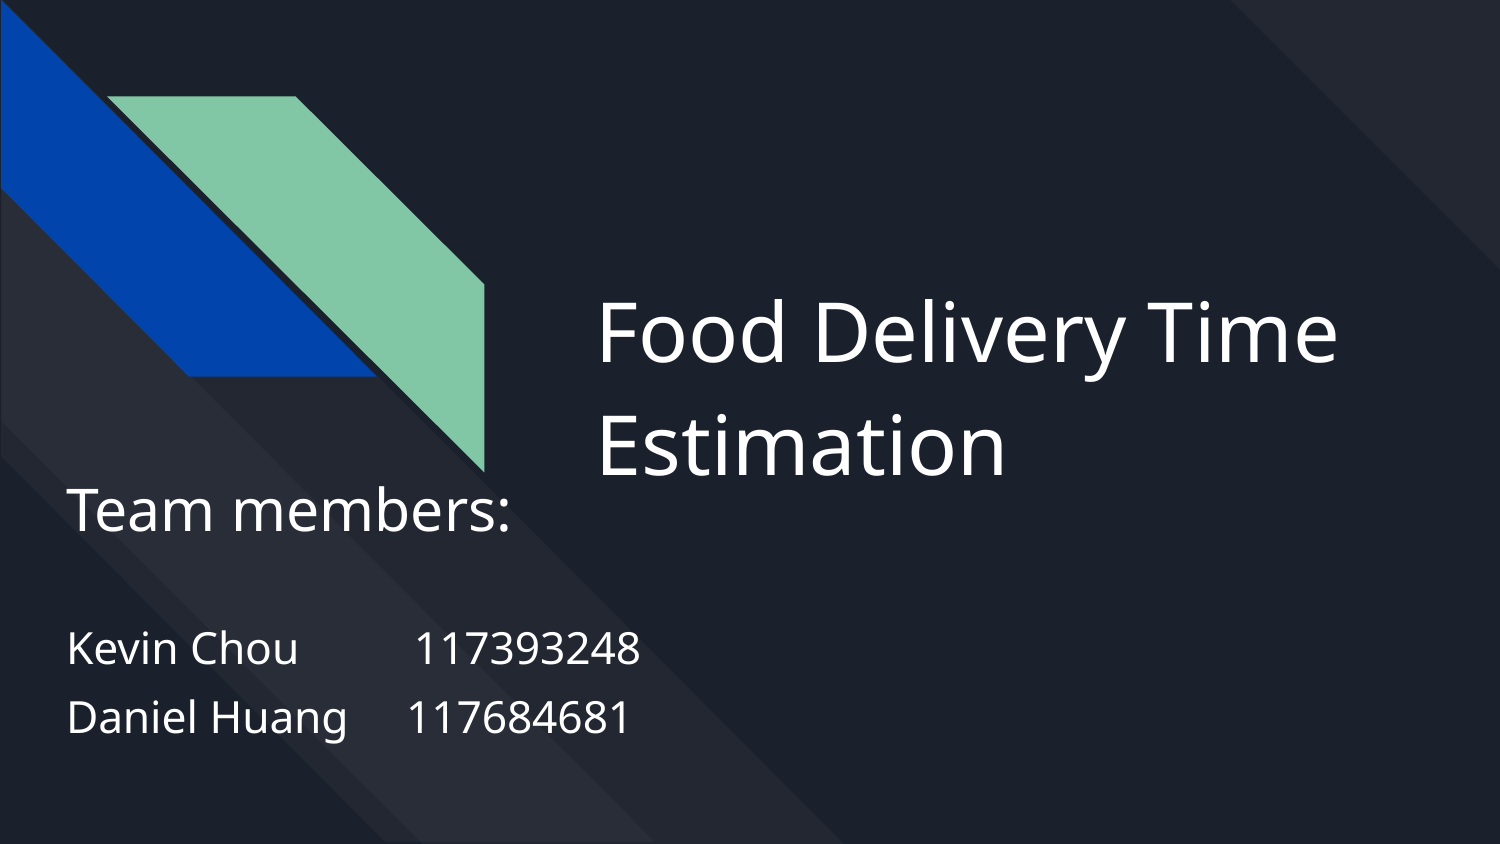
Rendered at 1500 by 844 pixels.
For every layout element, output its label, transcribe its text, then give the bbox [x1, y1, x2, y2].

subtitle Team members: Kevin Chou 117393248 Daniel Huang 117684681 [51, 464, 1449, 813]
title Food Delivery Time Estimation [580, 258, 1404, 464]
